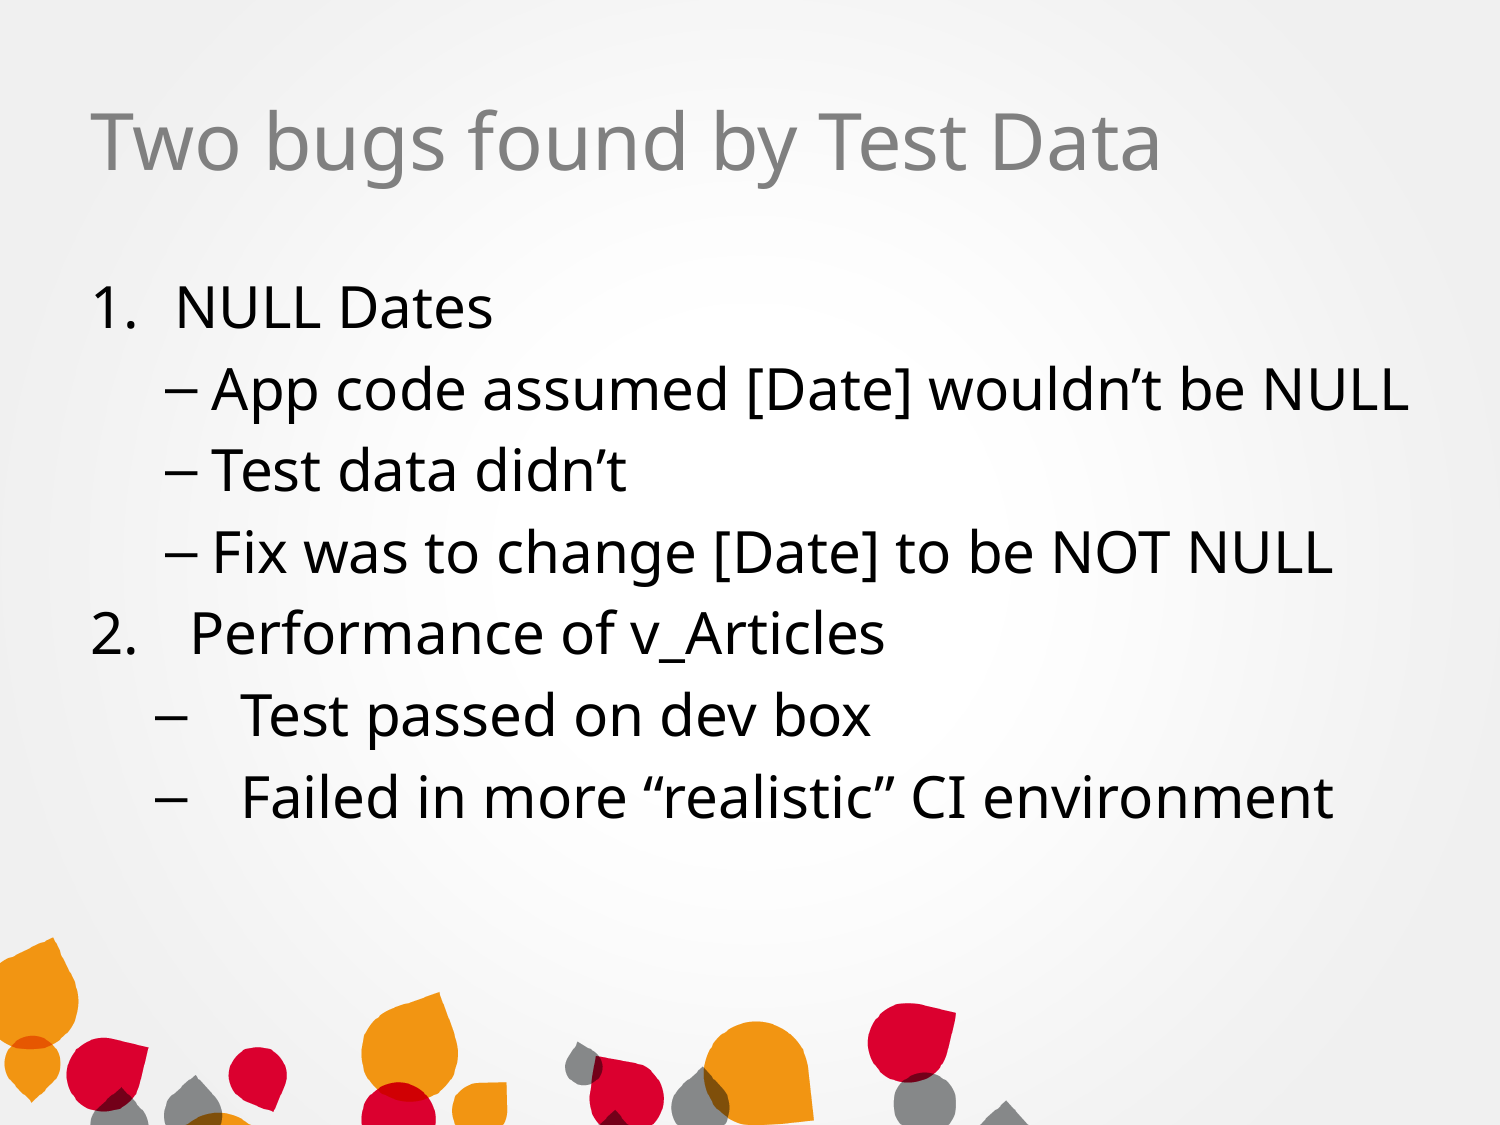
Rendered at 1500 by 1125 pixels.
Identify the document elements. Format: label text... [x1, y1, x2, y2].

list NULL Dates App code assumed [Date] wouldn’t be NULL Test data didn’t Fix was to change [Date] to be NOT NULL Performance of v_Articles Test passed on dev box Failed in more “realistic” CI environment [75, 262, 1425, 1005]
picture [0, 0, 1500, 1125]
title Two bugs found by Test Data [75, 45, 1425, 233]
